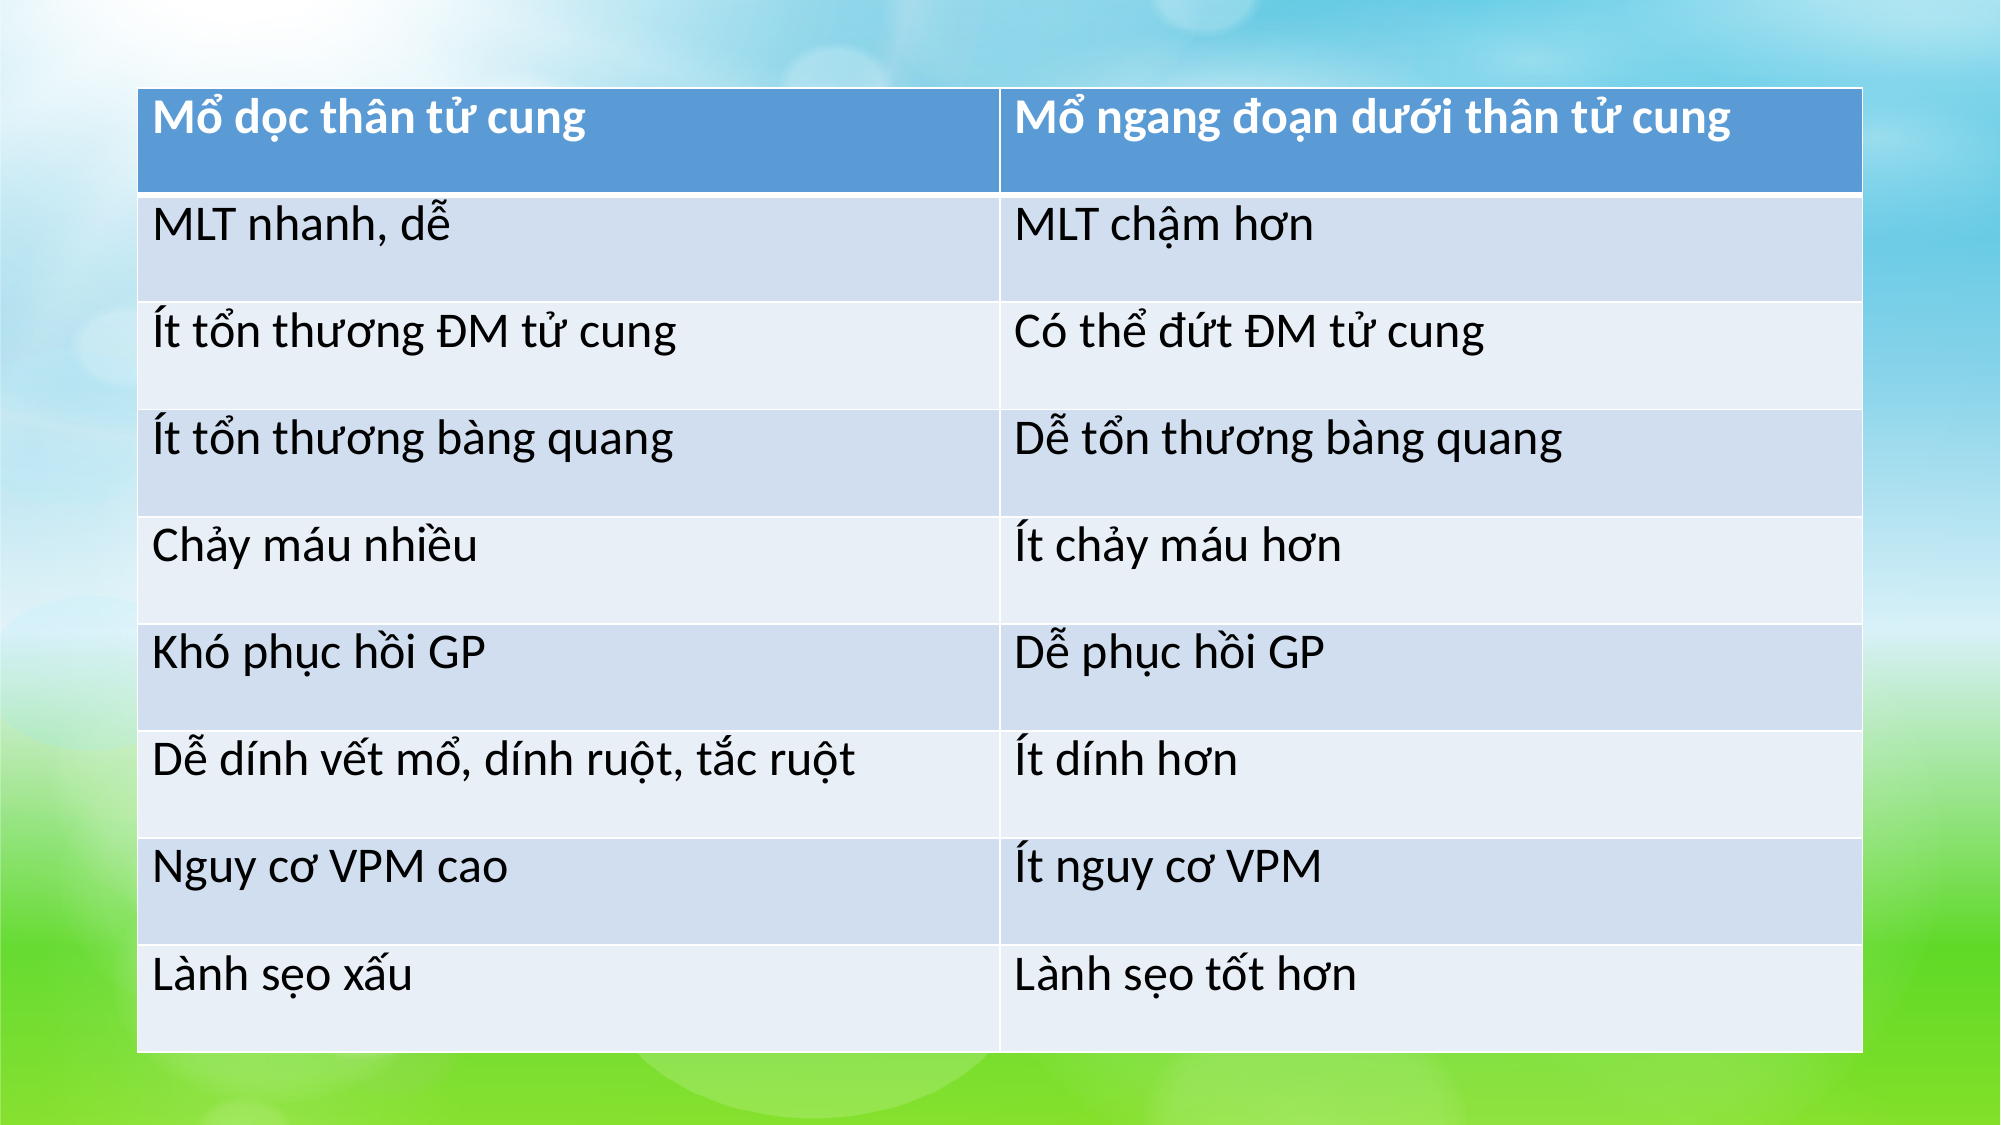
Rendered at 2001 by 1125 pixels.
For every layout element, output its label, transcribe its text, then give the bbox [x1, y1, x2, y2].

table_cell Ít tổn thương ĐM tử cung [138, 303, 999, 409]
picture [0, 0, 2001, 1125]
table_cell Dễ phục hồi GP [1001, 625, 1862, 730]
table_cell Ít chảy máu hơn [1001, 518, 1862, 623]
table_cell Ít dính hơn [1001, 732, 1862, 837]
table_header Mổ dọc thân tử cung [138, 89, 999, 192]
table_cell Dễ dính vết mổ, dính ruột, tắc ruột [138, 732, 999, 837]
table_cell MLT nhanh, dễ [138, 198, 999, 301]
table_cell Dễ tổn thương bàng quang [1001, 410, 1862, 516]
table_cell Có thể đứt ĐM tử cung [1001, 303, 1862, 409]
table_cell MLT chậm hơn [1001, 198, 1862, 301]
table_cell Lành sẹo tốt hơn [1001, 946, 1862, 1051]
table_header Mổ ngang đoạn dưới thân tử cung [1001, 89, 1862, 192]
table_cell Chảy máu nhiều [138, 518, 999, 623]
table_cell Ít nguy cơ VPM [1001, 839, 1862, 944]
table_cell Nguy cơ VPM cao [138, 839, 999, 944]
table_cell Lành sẹo xấu [138, 946, 999, 1051]
table_cell Ít tổn thương bàng quang [138, 410, 999, 516]
table_cell Khó phục hồi GP [138, 625, 999, 730]
